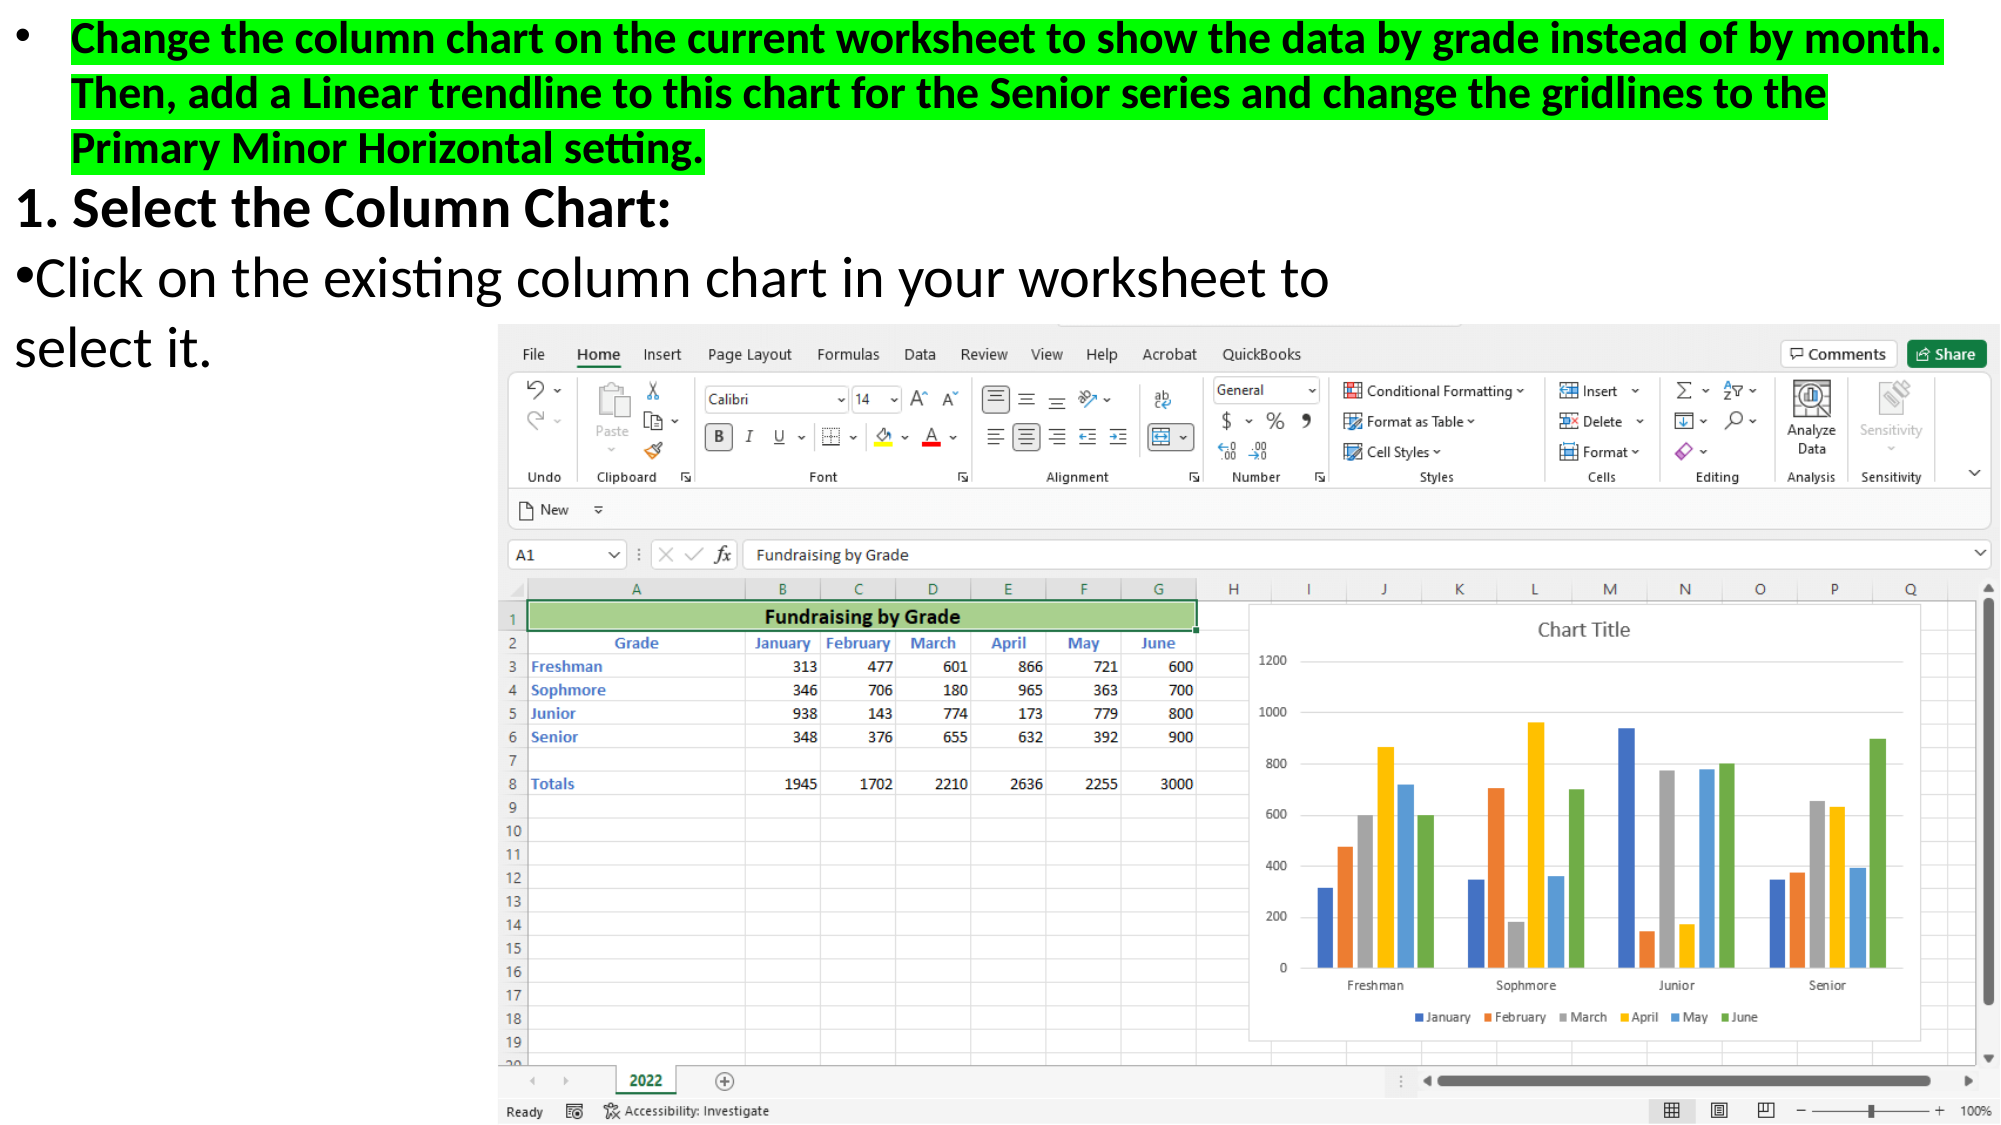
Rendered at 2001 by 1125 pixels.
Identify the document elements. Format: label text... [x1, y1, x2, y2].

text_box Change the column chart on the current worksheet to show the data by grade instead of by month. Then, add a Linear trendline to this chart for the Senior series and change the gridlines to the Primary Minor Horizontal setting. [0, 0, 2000, 180]
picture [497, 323, 2000, 1125]
text_box 1. Select the Column Chart: Click on the existing column chart in your worksheet to select it. [0, 162, 1487, 387]
